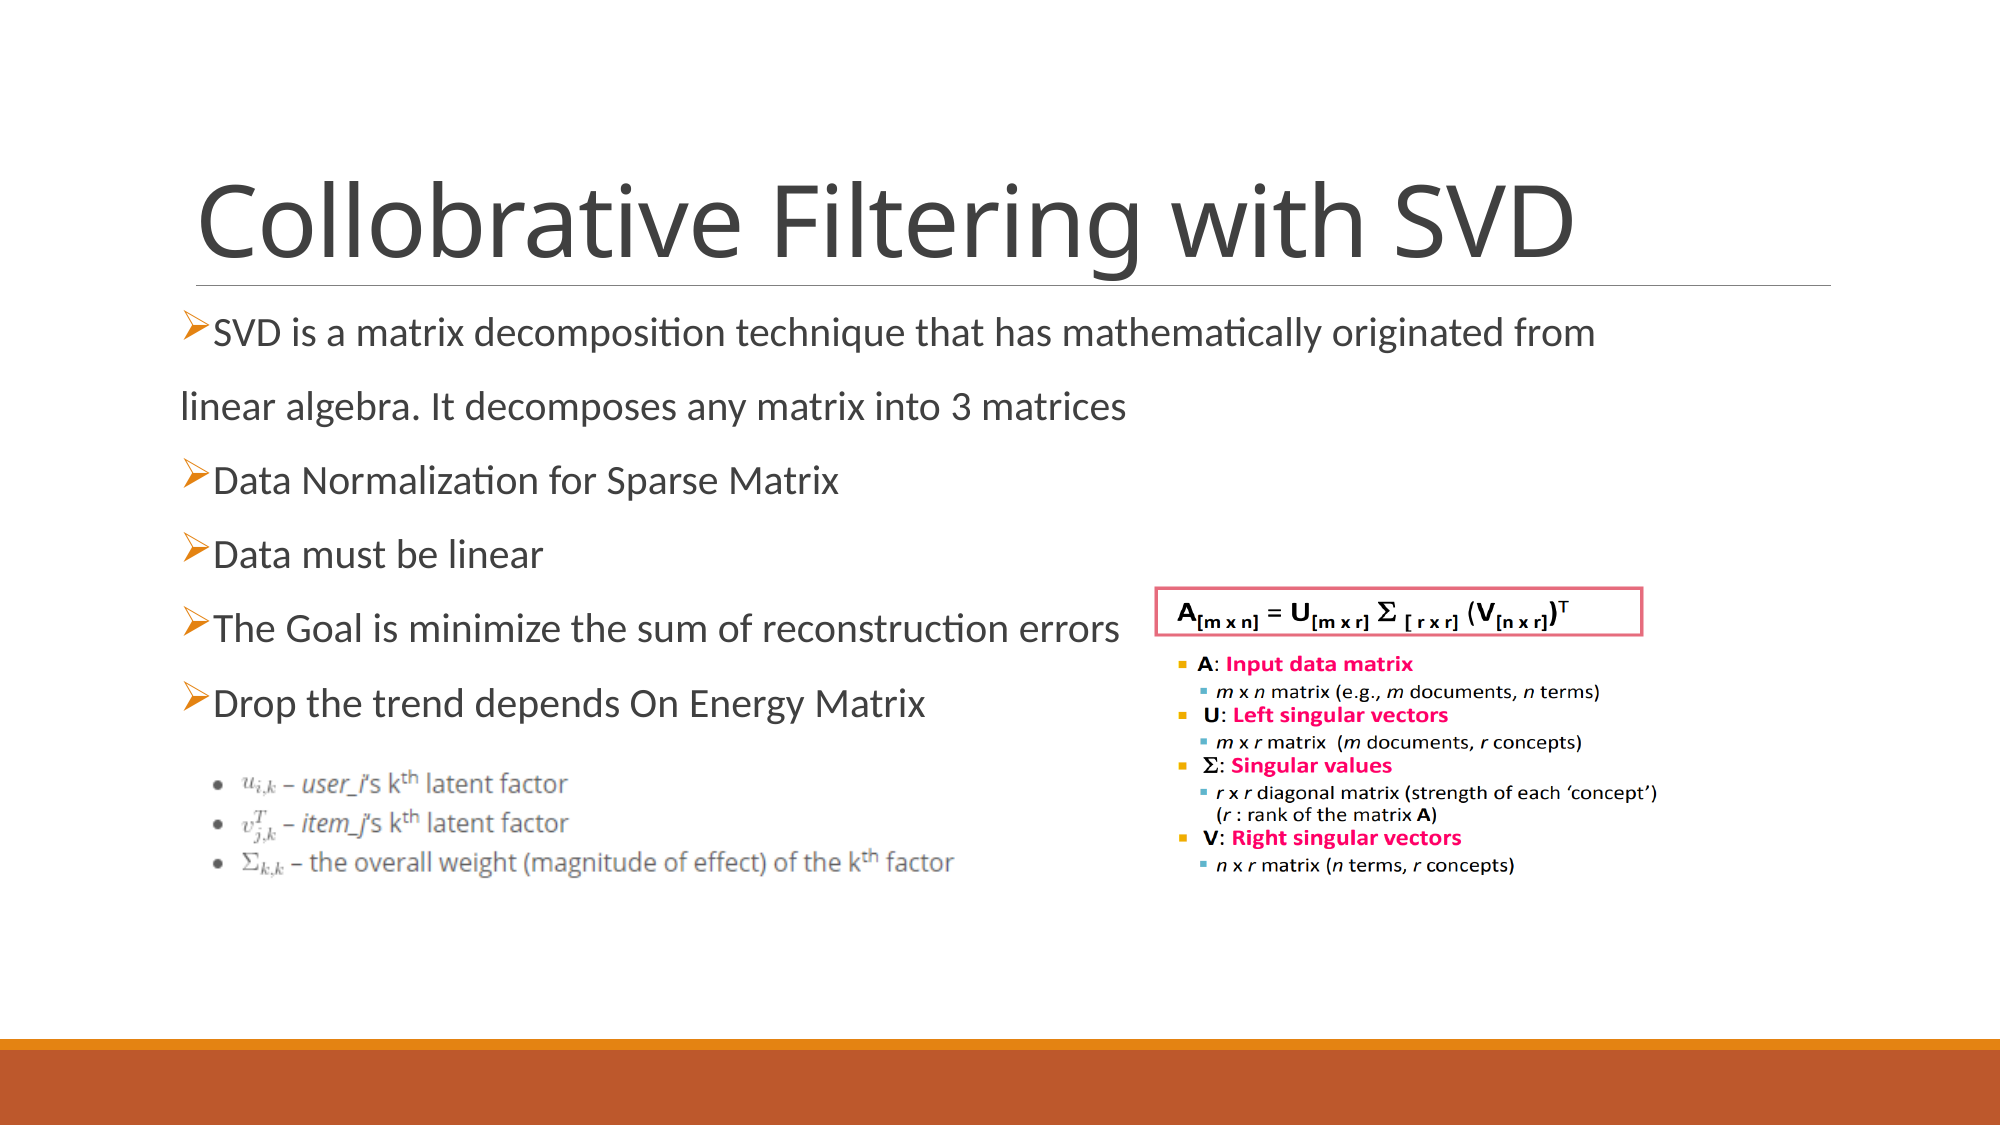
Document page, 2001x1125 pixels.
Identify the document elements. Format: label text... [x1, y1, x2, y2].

picture [1141, 580, 1671, 880]
title Collobrative Filtering with SVD [180, 47, 1830, 285]
picture [204, 765, 959, 898]
list SVD is a matrix decomposition technique that has mathematically originated from linear algebra. It decomposes any matrix into 3 matrices Data Normalization for Sparse Matrix Data must be linear The Goal is minimize the sum of reconstruction errors Drop the trend depends On Energy Matrix [180, 302, 1830, 963]
